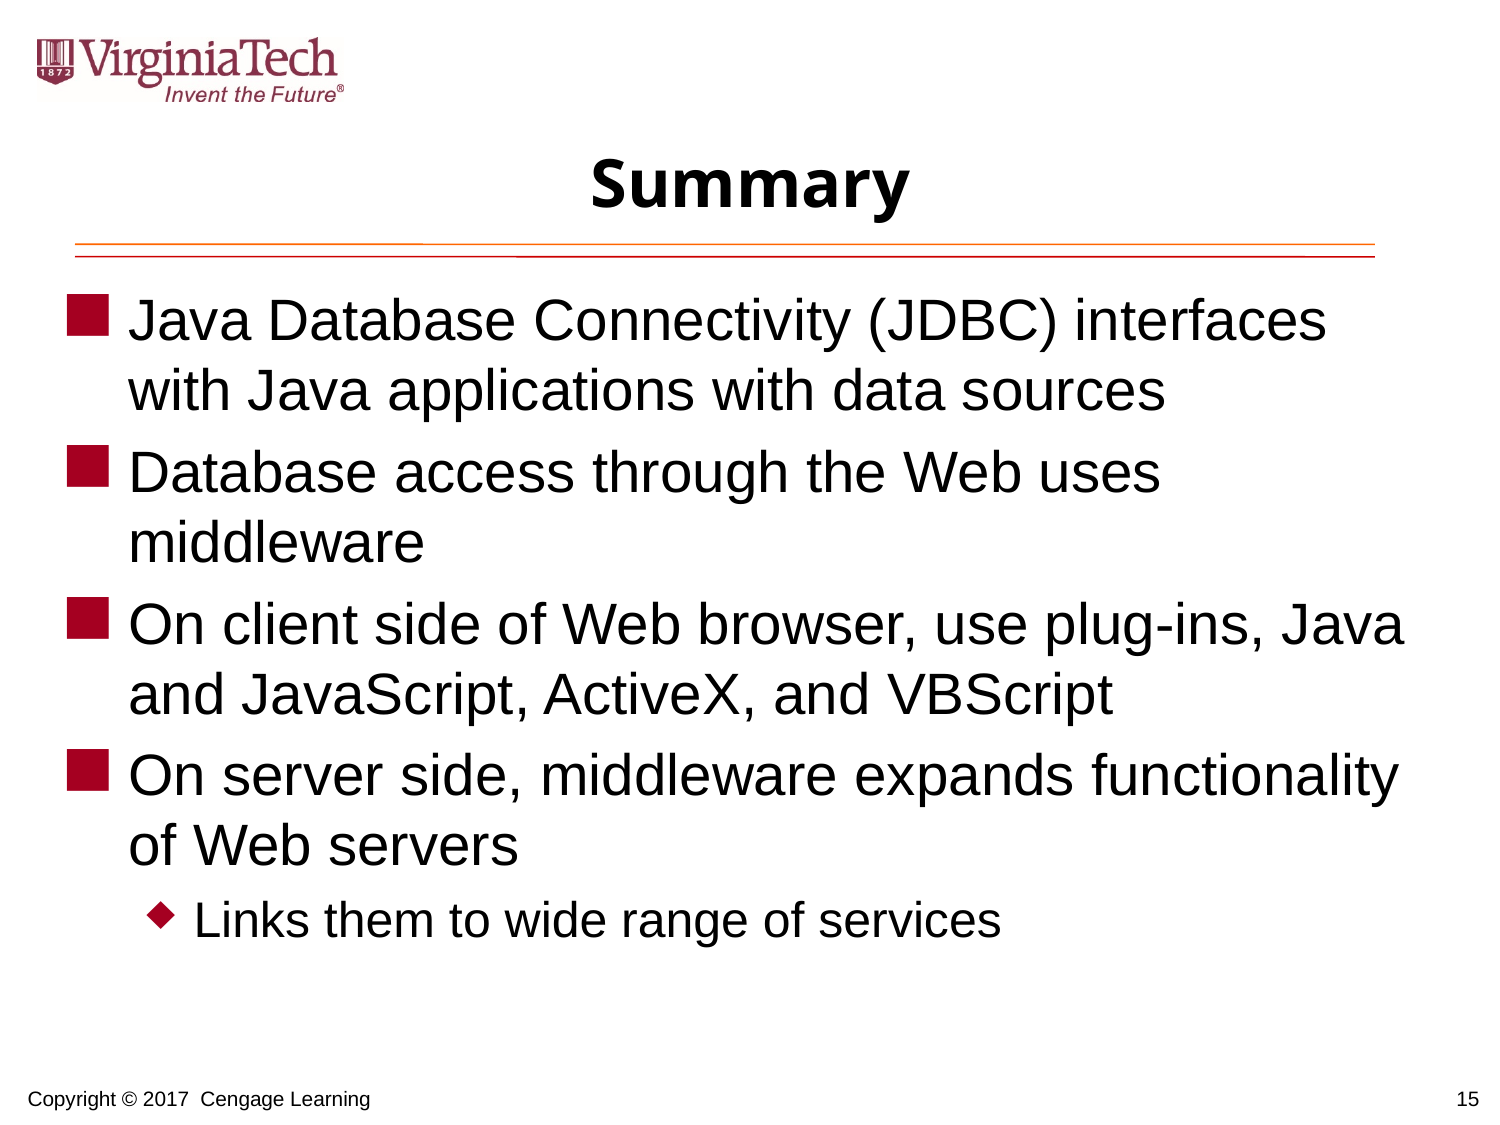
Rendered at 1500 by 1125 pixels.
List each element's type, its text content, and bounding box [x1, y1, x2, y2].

list Java Database Connectivity (JDBC) interfaces with Java applications with data sources Database access through the Web uses middleware On client side of Web browser, use plug-ins, Java and JavaScript, ActiveX, and VBScript On server side, middleware expands functionality of Web servers Links them to wide range of services [56, 275, 1445, 1038]
text_box 15 [1441, 1077, 1500, 1116]
picture [37, 37, 344, 102]
text_box Copyright © 2017 Cengage Learning [12, 1078, 488, 1116]
title Summary [244, 87, 1257, 275]
